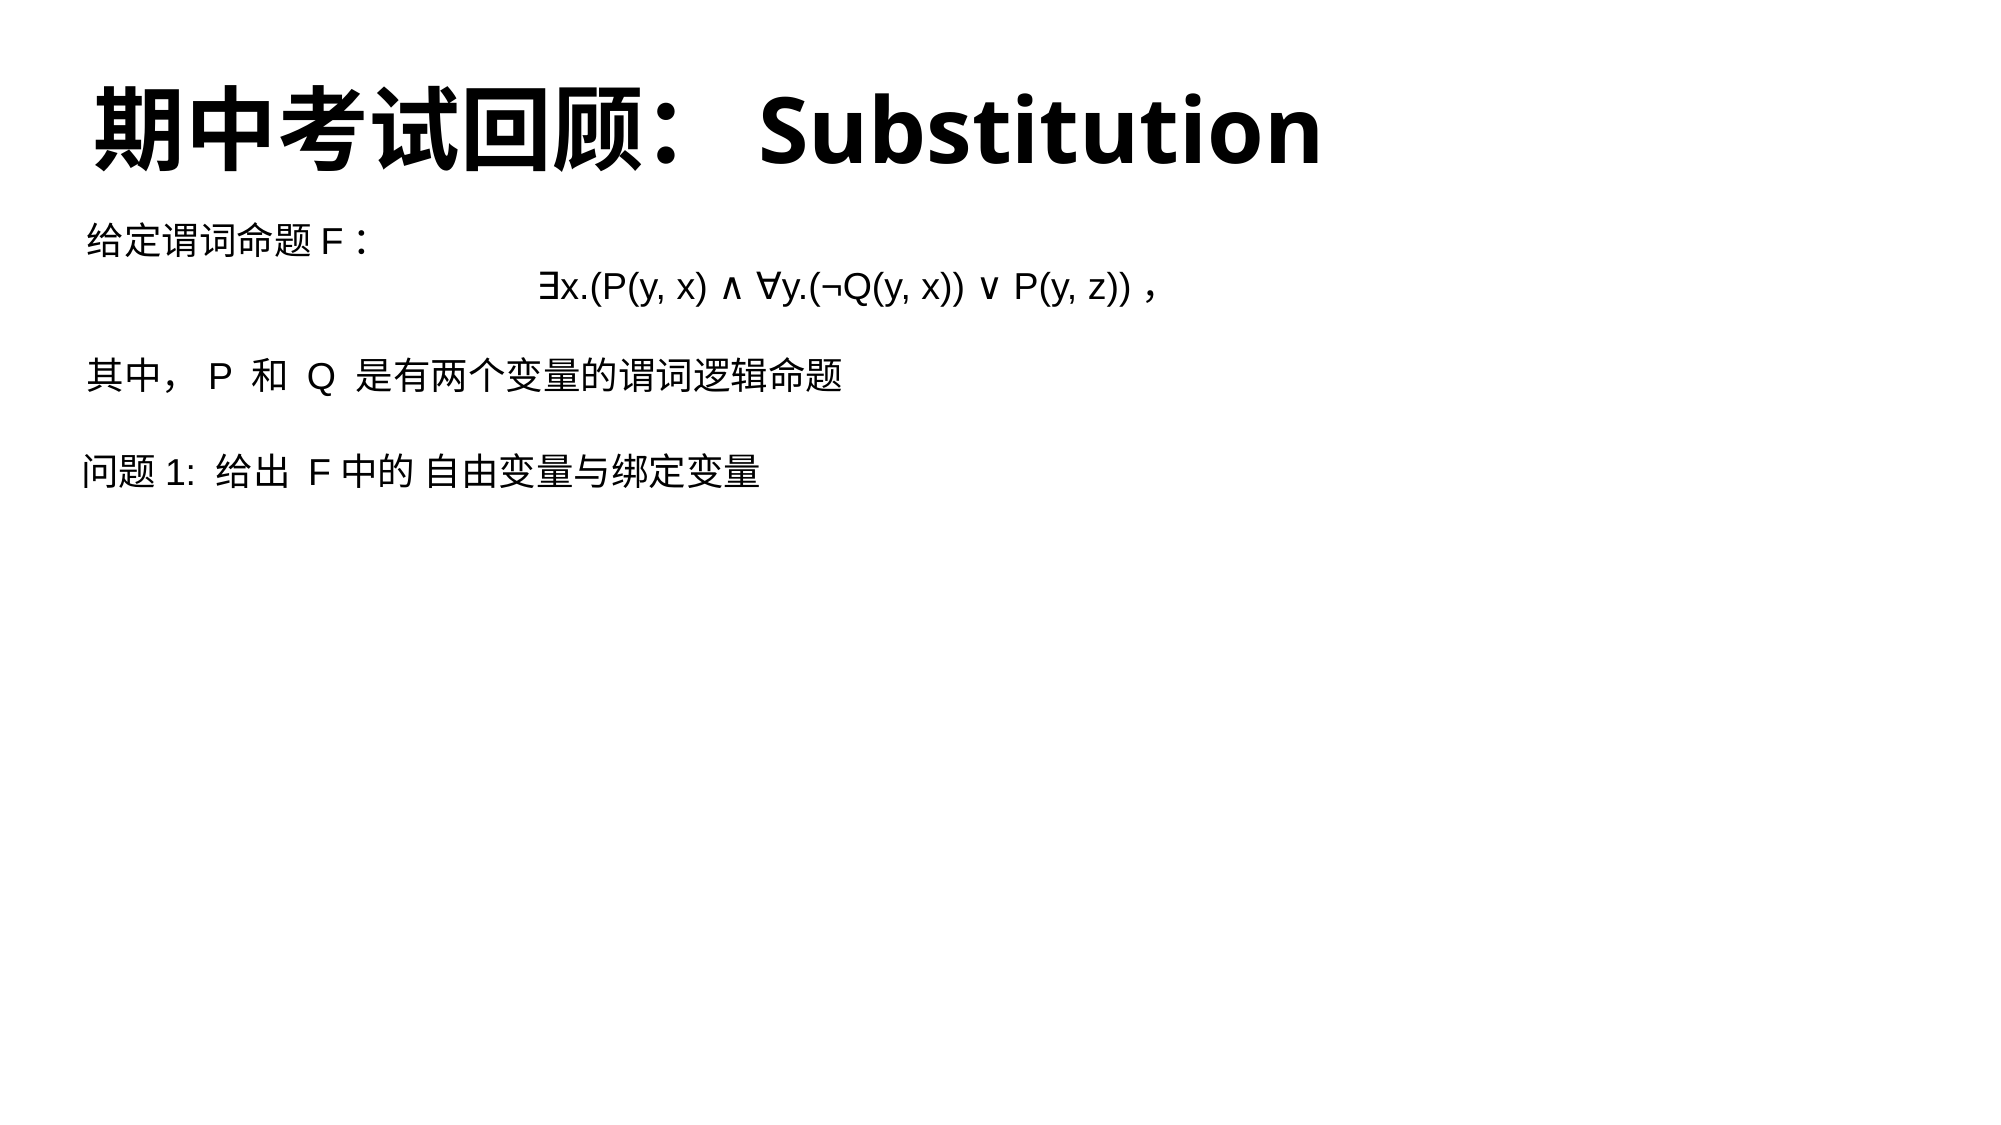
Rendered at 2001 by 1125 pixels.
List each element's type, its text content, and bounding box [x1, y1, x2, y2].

text_box 给定谓词命题F： ∃x.(P(y, x) ∧ ∀y.(¬Q(y, x)) ∨ P(y, z))， 其中，P 和 Q 是有两个变量的谓词逻辑命题 [71, 209, 1194, 405]
title 期中考试回顾：Substitution [78, 25, 1804, 243]
text_box 问题1: 给出 F中的 自由变量与绑定变量 [66, 440, 776, 501]
